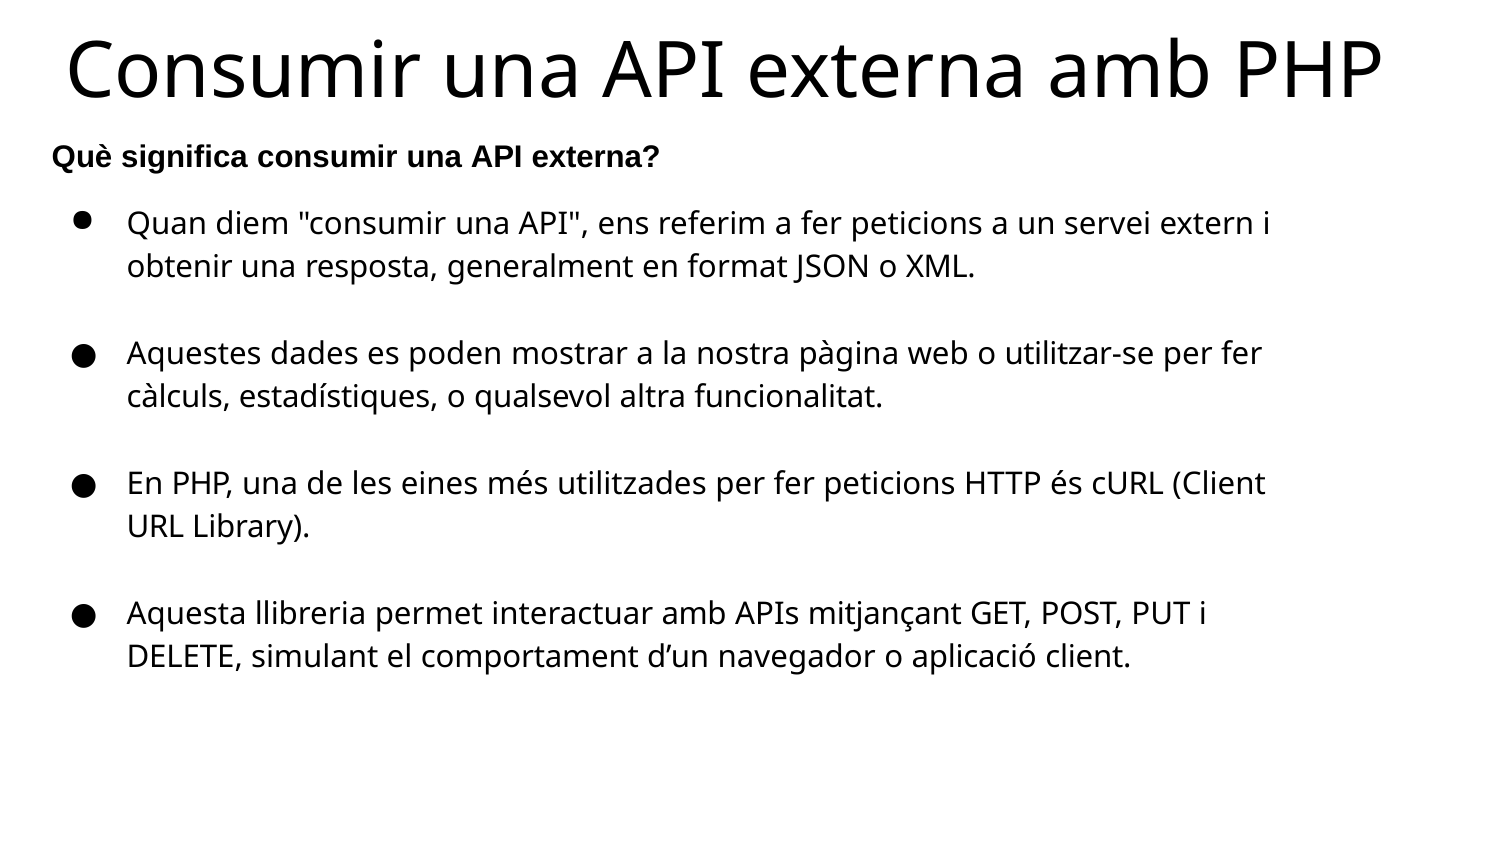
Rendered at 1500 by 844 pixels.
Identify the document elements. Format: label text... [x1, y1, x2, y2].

title Consumir una API externa amb PHP [63, 16, 1415, 160]
text_box Què significa consumir una API externa? Quan diem "consumir una API", ens referim a fer peticions a un servei extern i obtenir una resposta, generalment en format JSON o XML. Aquestes dades es poden mostrar a la nostra pàgina web o utilitzar-se per fer càlculs, estadístiques, o qualsevol altra funcionalitat. En PHP, una de les eines més utilitzades per fer peticions HTTP és cURL (Client URL Library). Aquesta llibreria permet interactuar amb APIs mitjançant GET, POST, PUT i DELETE, simulant el comportament d’un navegador o aplicació client. [49, 133, 1317, 674]
